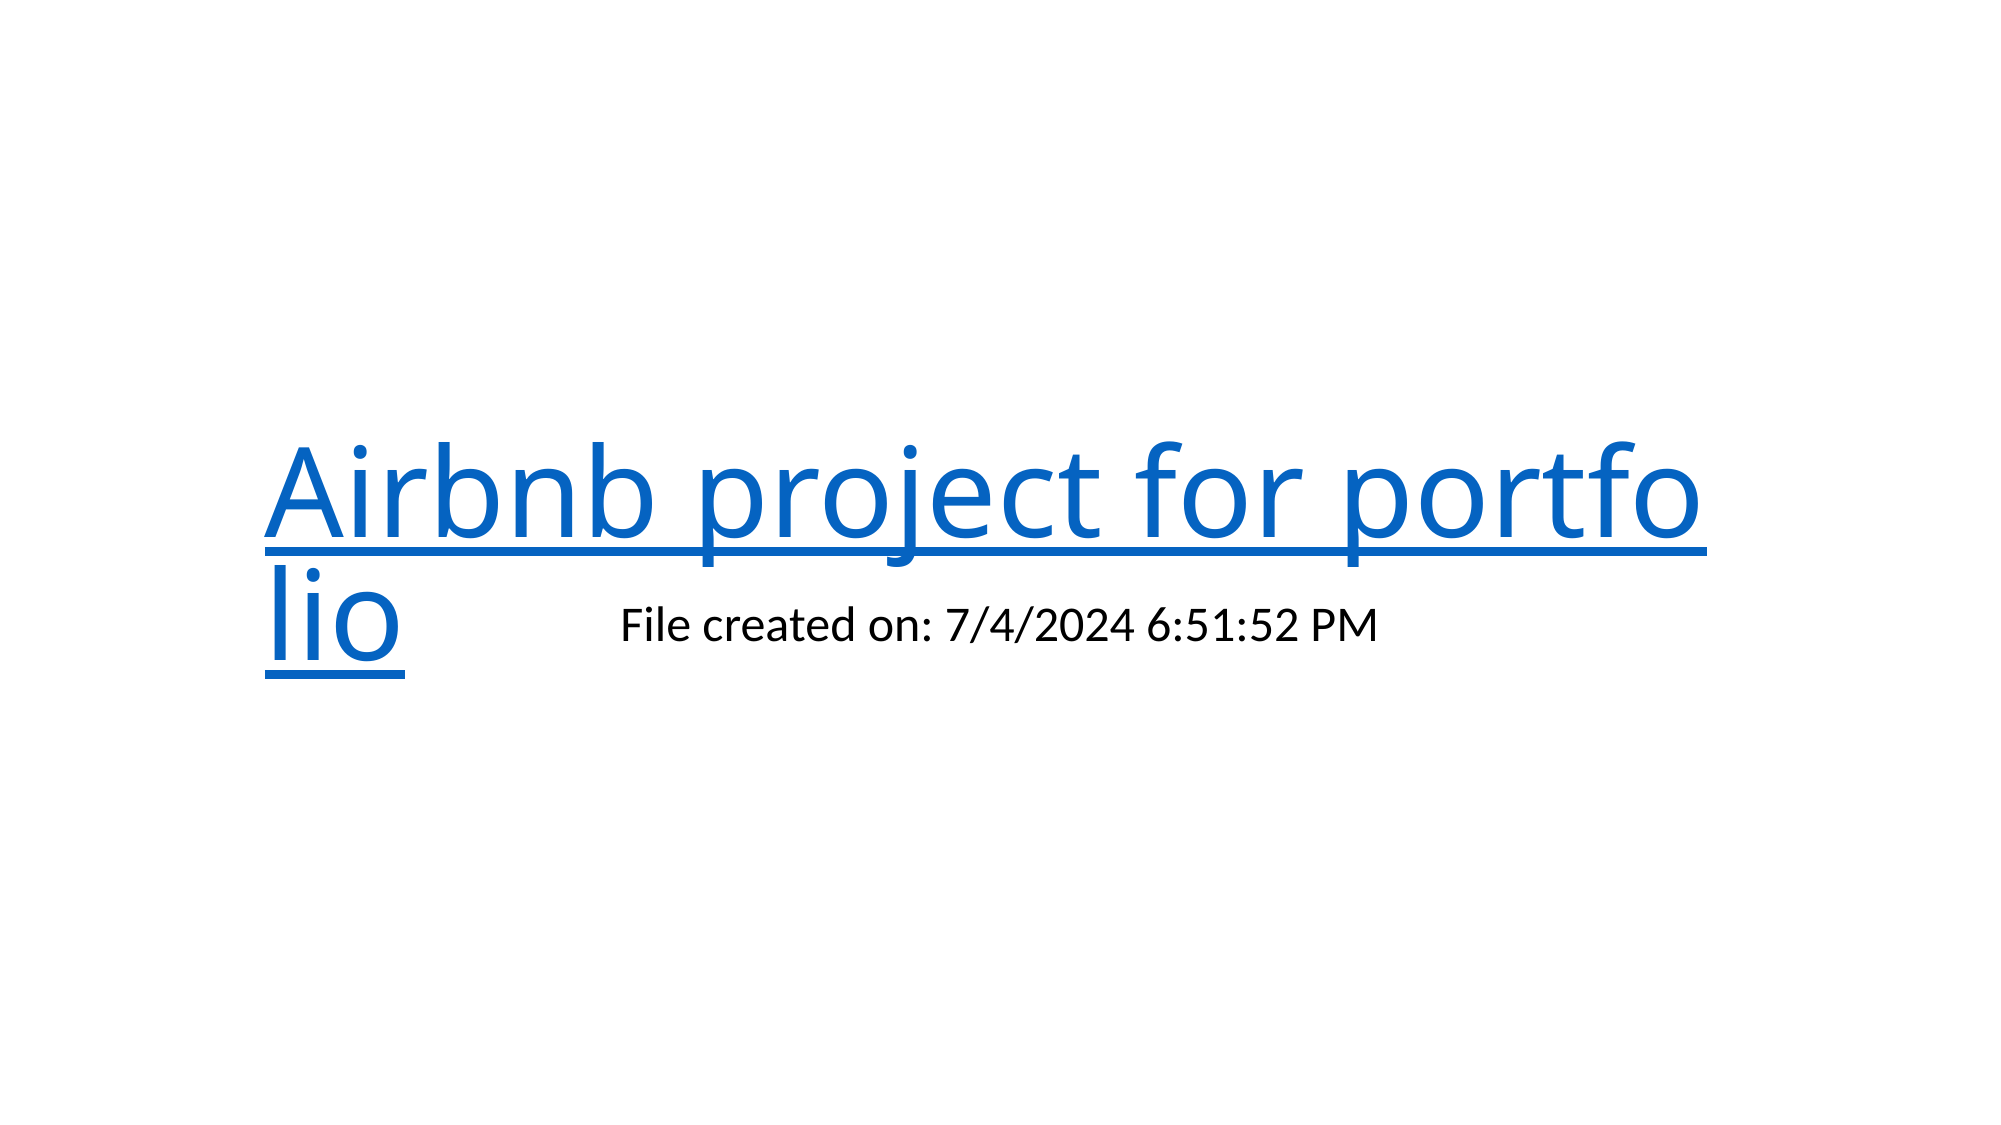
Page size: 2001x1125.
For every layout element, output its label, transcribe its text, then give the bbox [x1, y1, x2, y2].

subtitle File created on: 7/4/2024 6:51:52 PM [249, 590, 1750, 863]
title Airbnb project for portfolio [249, 184, 1750, 576]
